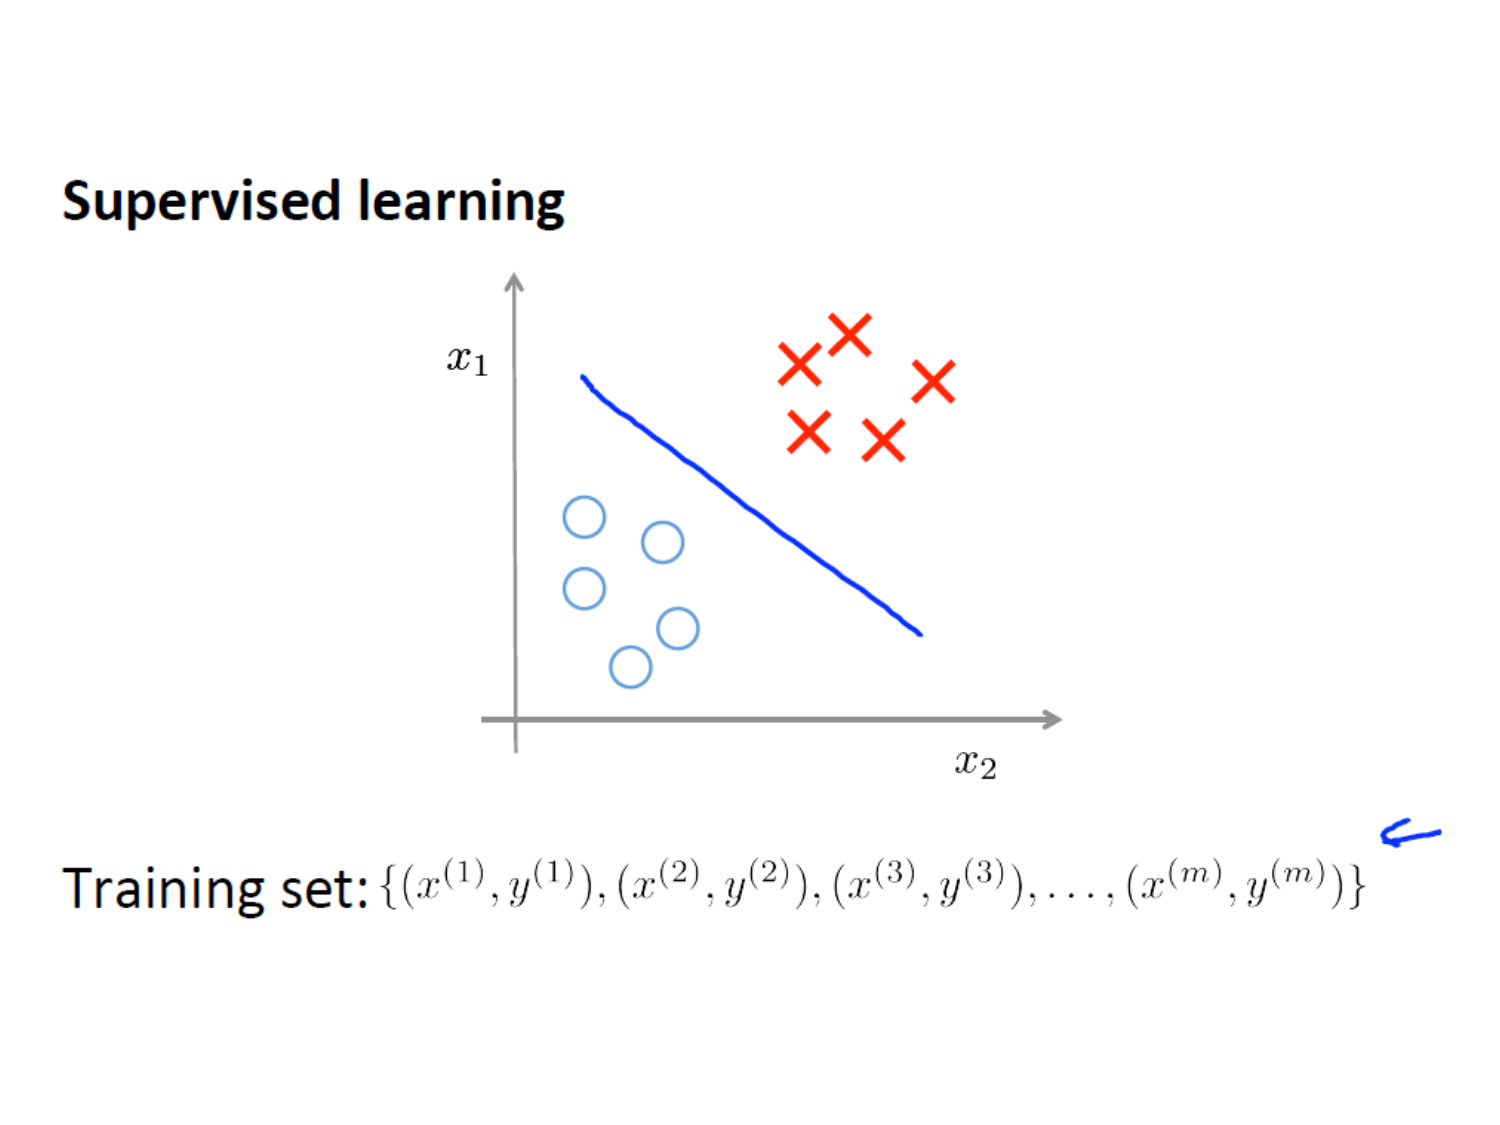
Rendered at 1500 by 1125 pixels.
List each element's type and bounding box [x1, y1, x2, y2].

picture [0, 115, 1477, 963]
